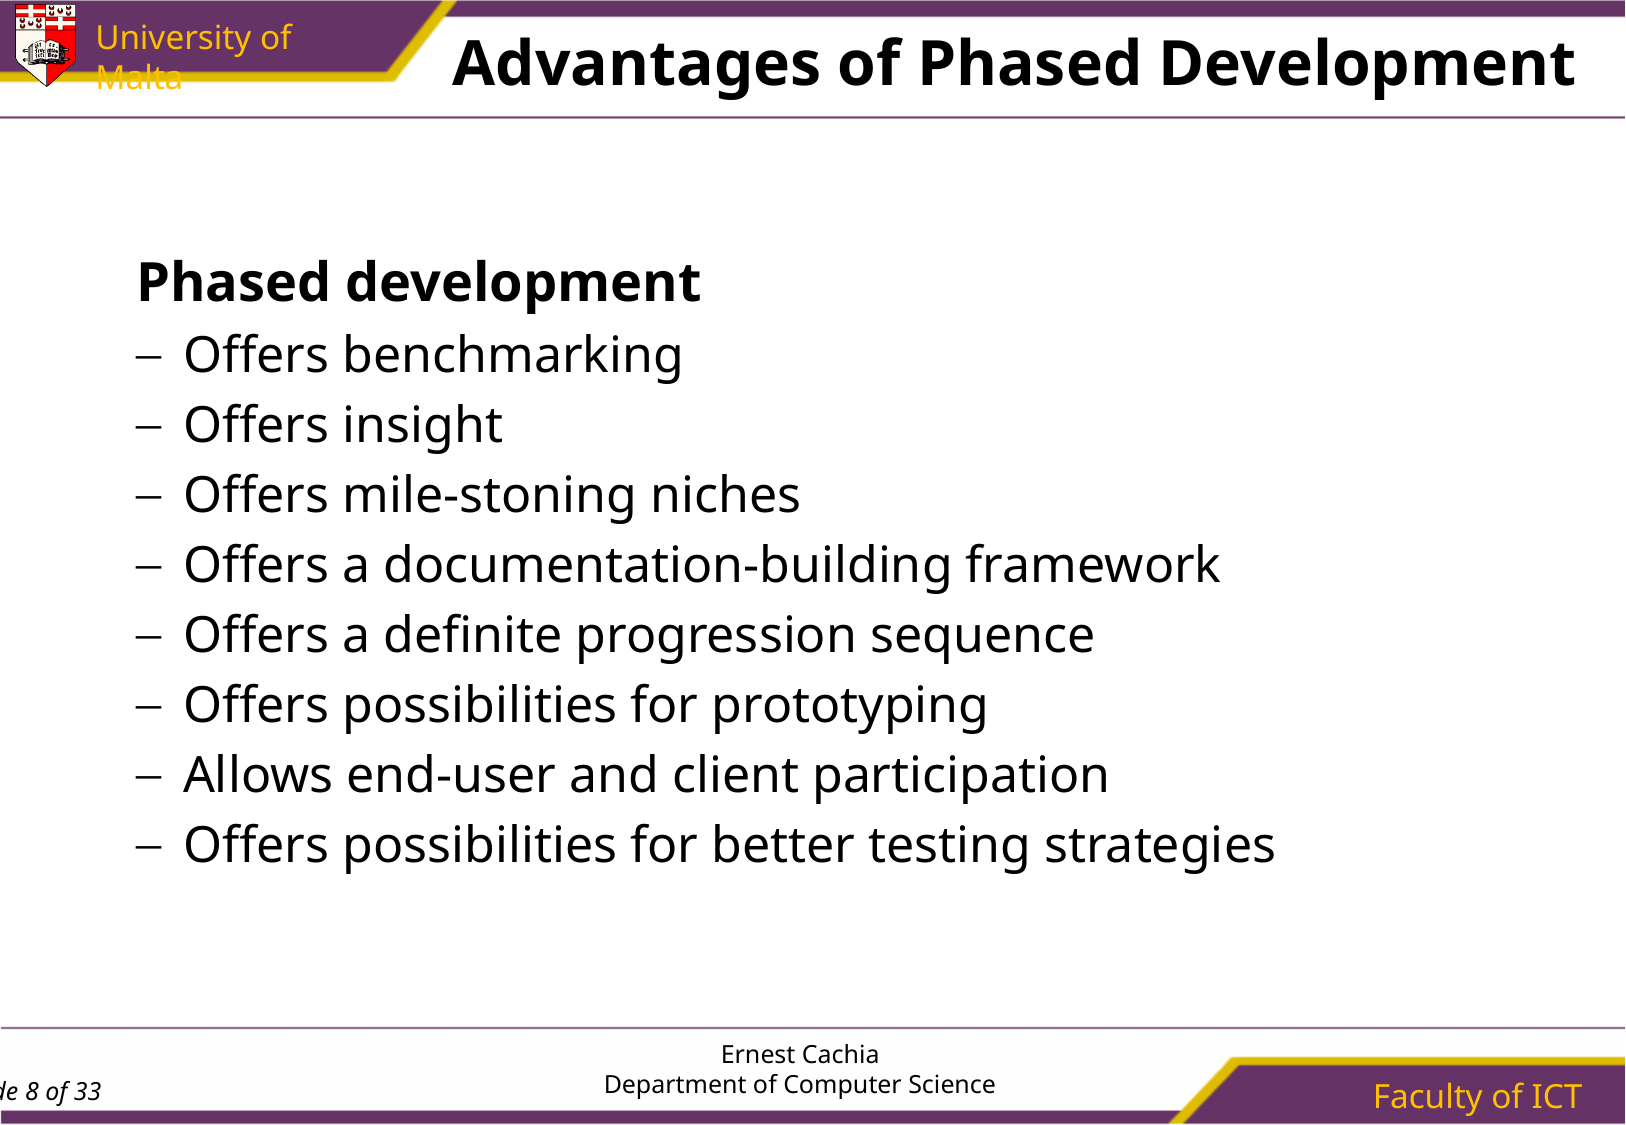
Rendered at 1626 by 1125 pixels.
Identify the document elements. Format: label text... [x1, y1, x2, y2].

picture [2, 1026, 1625, 1124]
picture [0, 0, 1625, 121]
footer Ernest Cachia Department of Computer Science [542, 1038, 1058, 1099]
list Phased development Offers benchmarking Offers insight Offers mile-stoning niches Offers a documentation-building framework Offers a definite progression sequence Offers possibilities for prototyping Allows end-user and client participation Offers possibilities for better testing strategies [120, 239, 1505, 1012]
title Advantages of Phased Development [437, 11, 1625, 110]
slide_number Faculty of ICT [1245, 1065, 1598, 1125]
